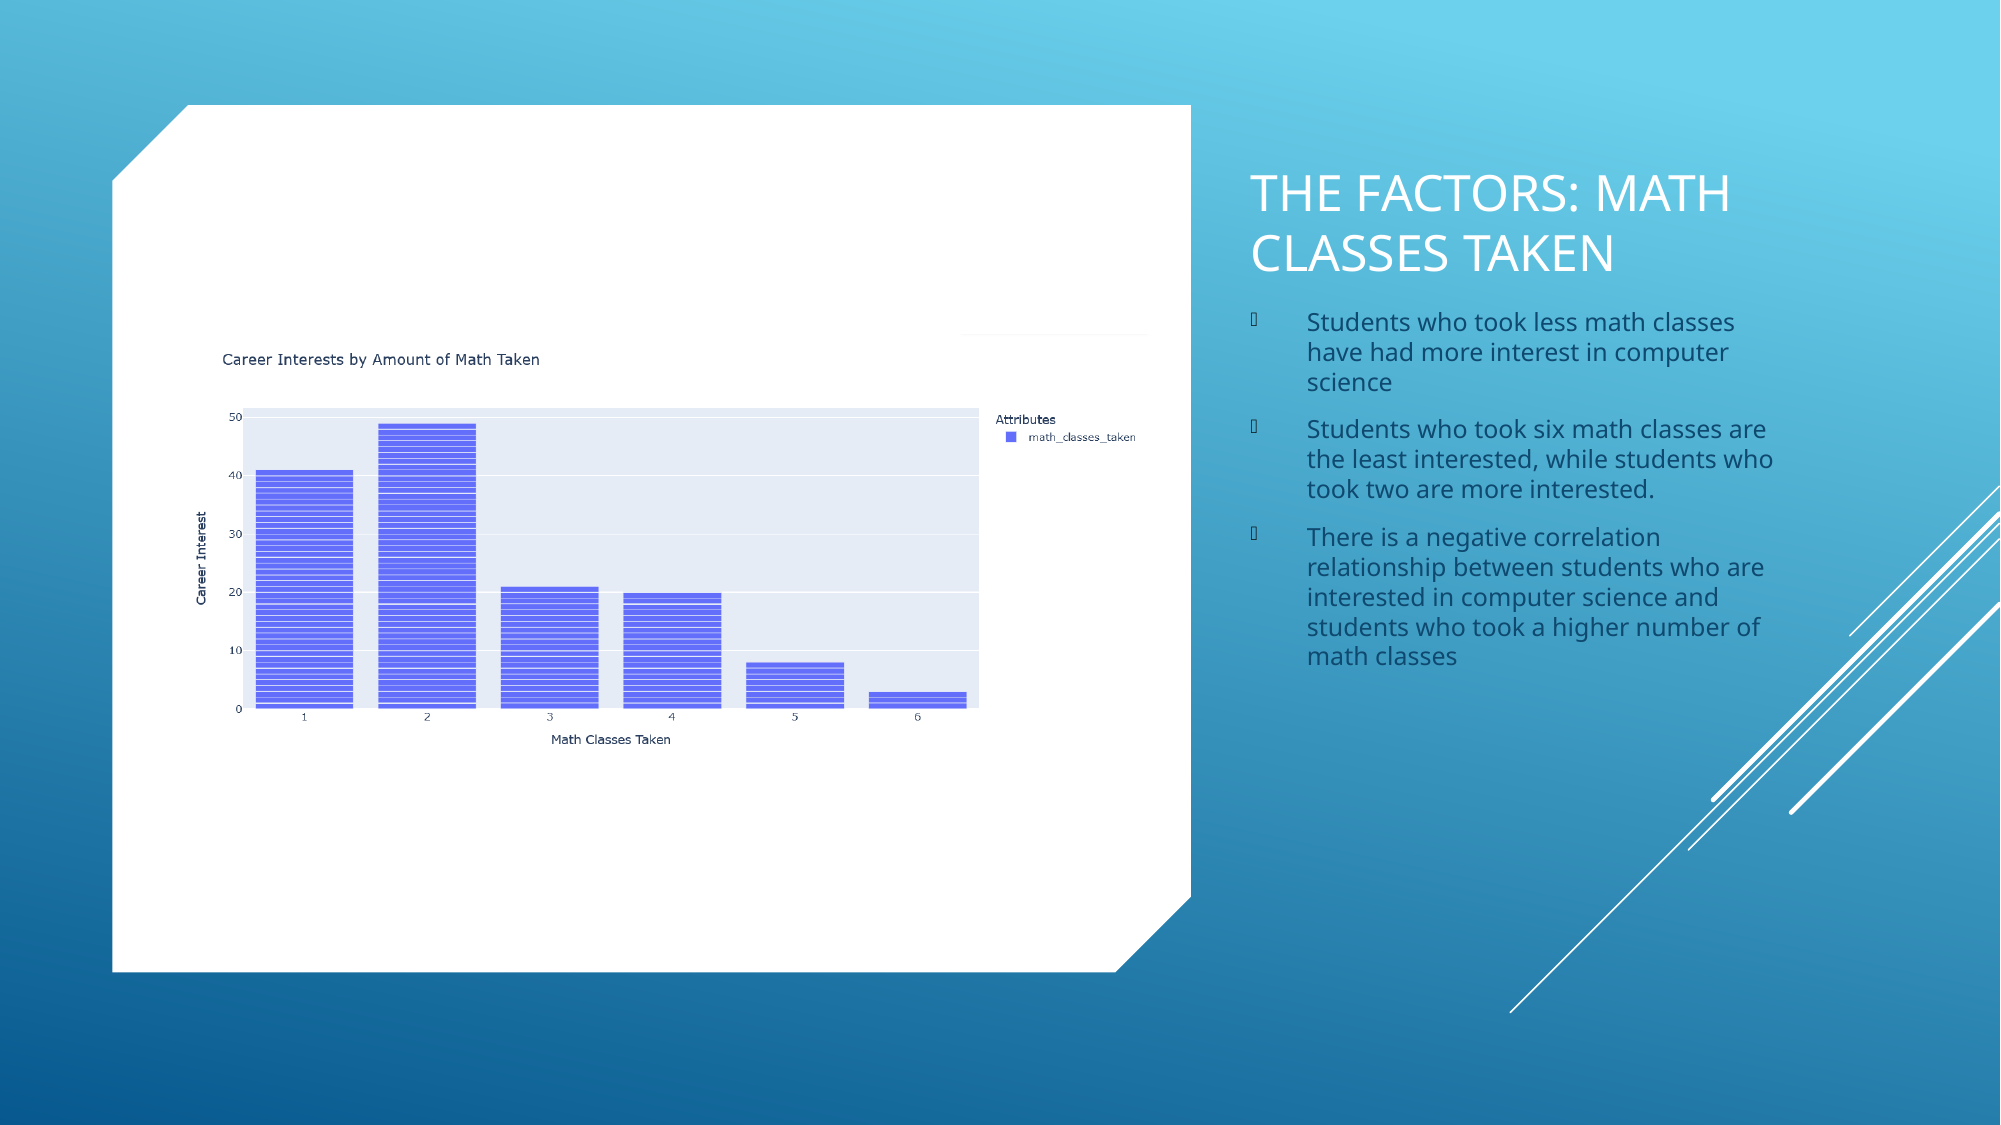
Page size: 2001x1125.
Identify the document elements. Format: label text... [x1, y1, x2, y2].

text_box [110, 103, 1193, 974]
list Students who took less math classes have had more interest in computer science Students who took six math classes are the least interested, while students who took two are more interested. There is a negative correlation relationship between students who are interested in computer science and students who took a higher number of math classes [1235, 298, 1807, 779]
picture [180, 333, 1152, 757]
title The Factors: Math classes taken [1235, 101, 1791, 290]
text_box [1510, 485, 2000, 1013]
text_box [0, 0, 2000, 1125]
